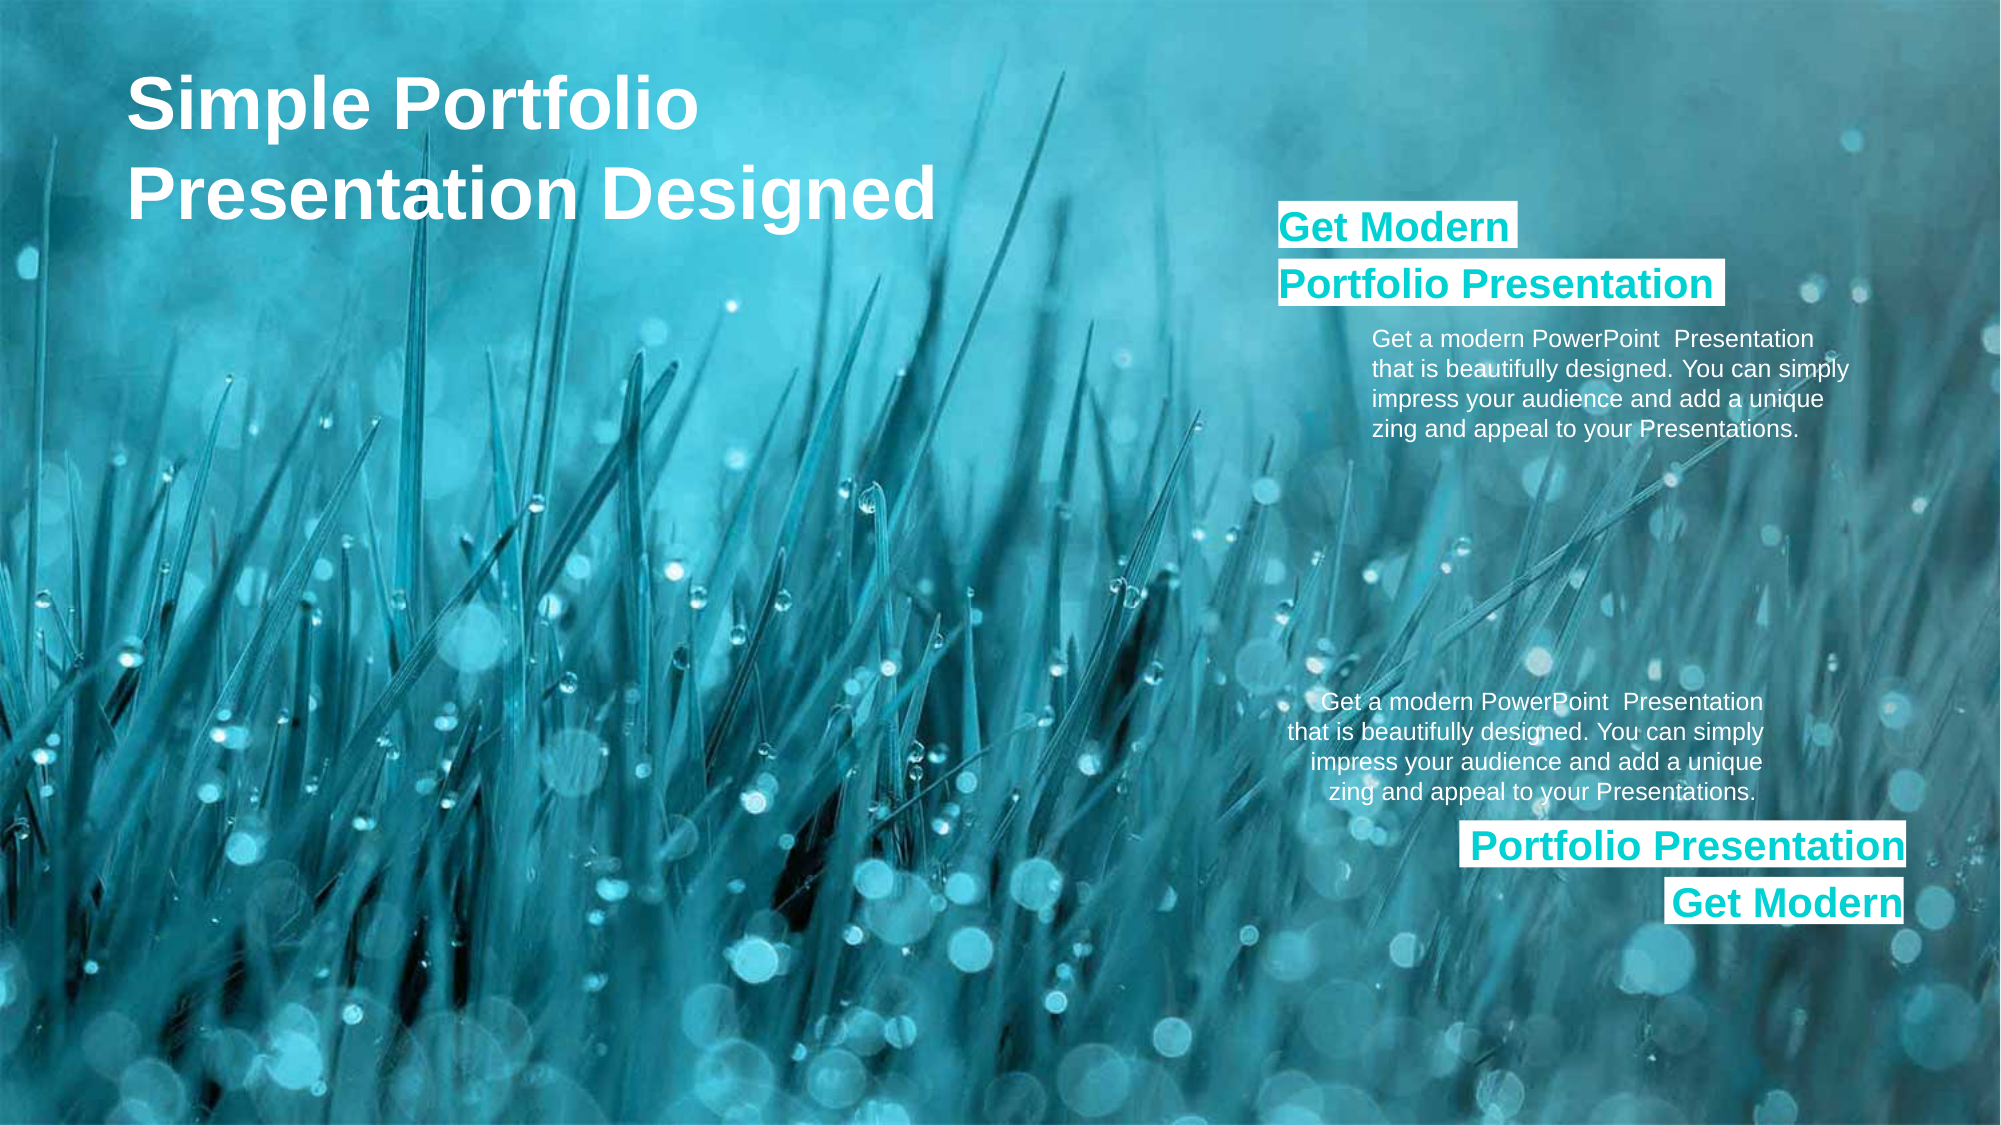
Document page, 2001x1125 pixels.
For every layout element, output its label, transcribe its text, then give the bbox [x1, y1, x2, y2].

text_box Portfolio Presentation [1278, 258, 1726, 306]
text_box Get a modern PowerPoint Presentation that is beautifully designed. You can simply impress your audience and add a unique zing and appeal to your Presentations. [1272, 678, 1780, 810]
text_box Get Modern [1278, 200, 1518, 248]
text_box Get a modern PowerPoint Presentation that is beautifully designed. You can simply impress your audience and add a unique zing and appeal to your Presentations. [1371, 315, 1880, 447]
text_box Portfolio Presentation [1459, 820, 1907, 868]
picture [0, 0, 2001, 1125]
text_box Simple Portfolio Presentation Designed [111, 29, 1004, 259]
text_box Get Modern [1664, 876, 1904, 925]
